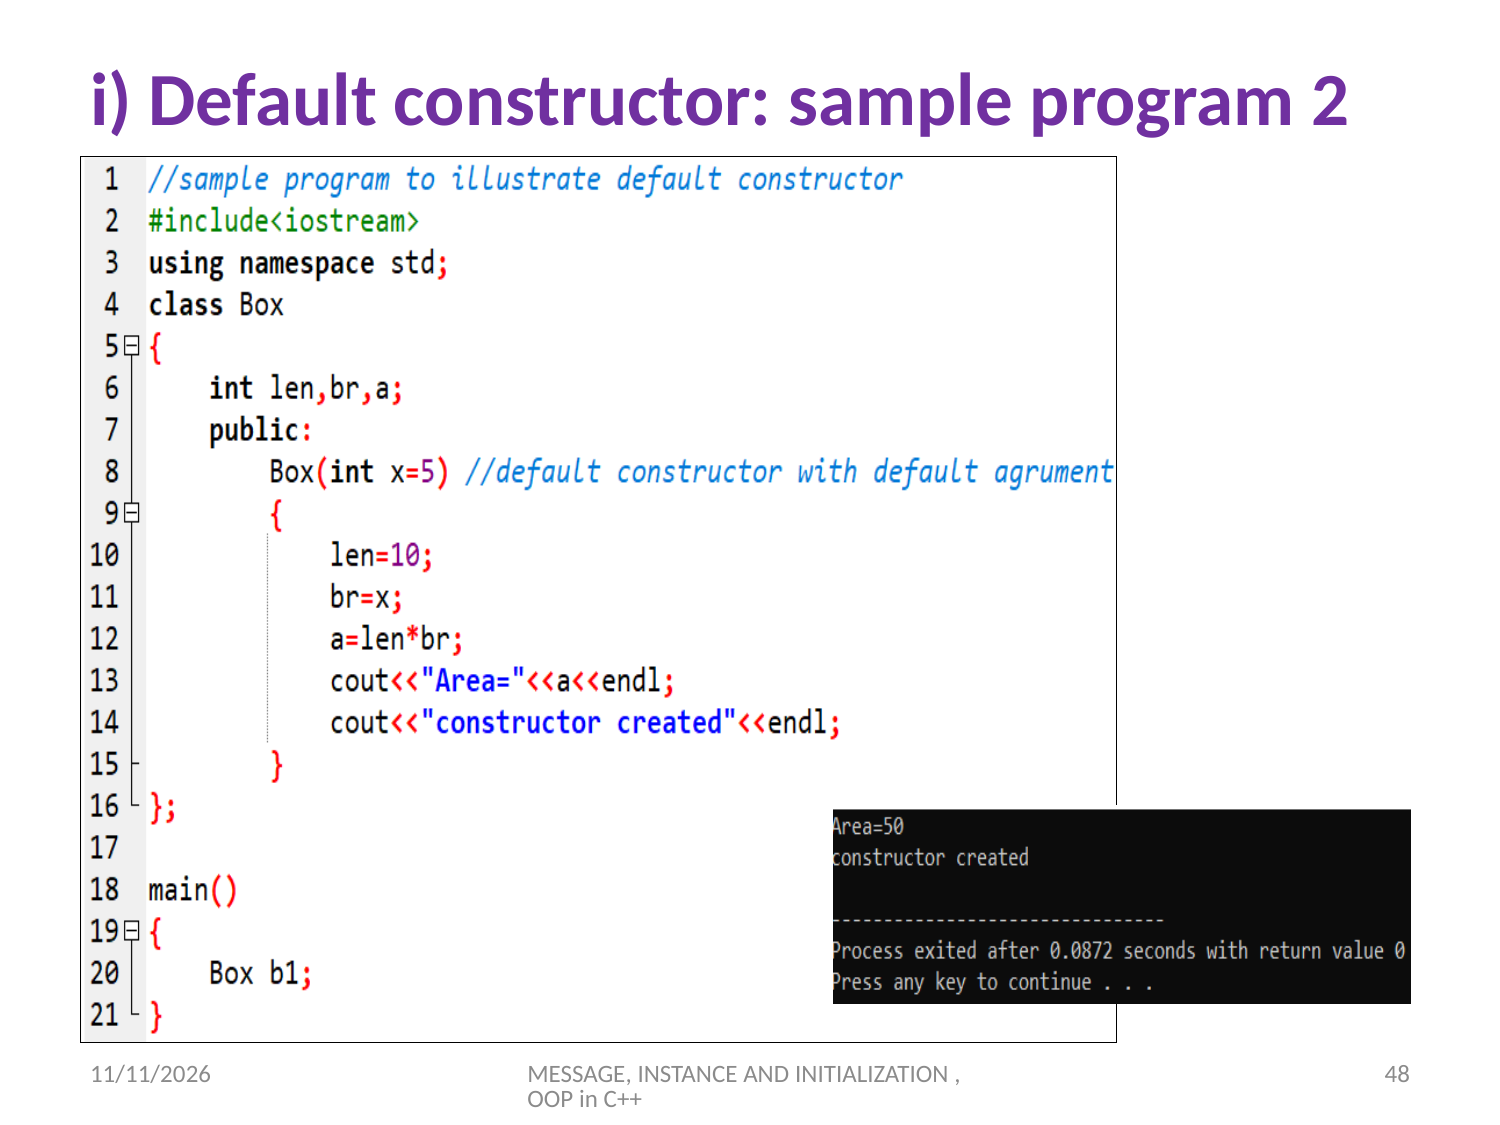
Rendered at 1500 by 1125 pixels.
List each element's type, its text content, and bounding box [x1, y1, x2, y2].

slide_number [75, 1048, 425, 1103]
picture [79, 155, 1411, 1043]
footer MESSAGE, INSTANCE AND INITIALIZATION , OOP in C++ [512, 1052, 988, 1103]
title i) Default constructor: sample program 2 [75, 45, 1425, 146]
slide_number 48 [1074, 1042, 1425, 1103]
